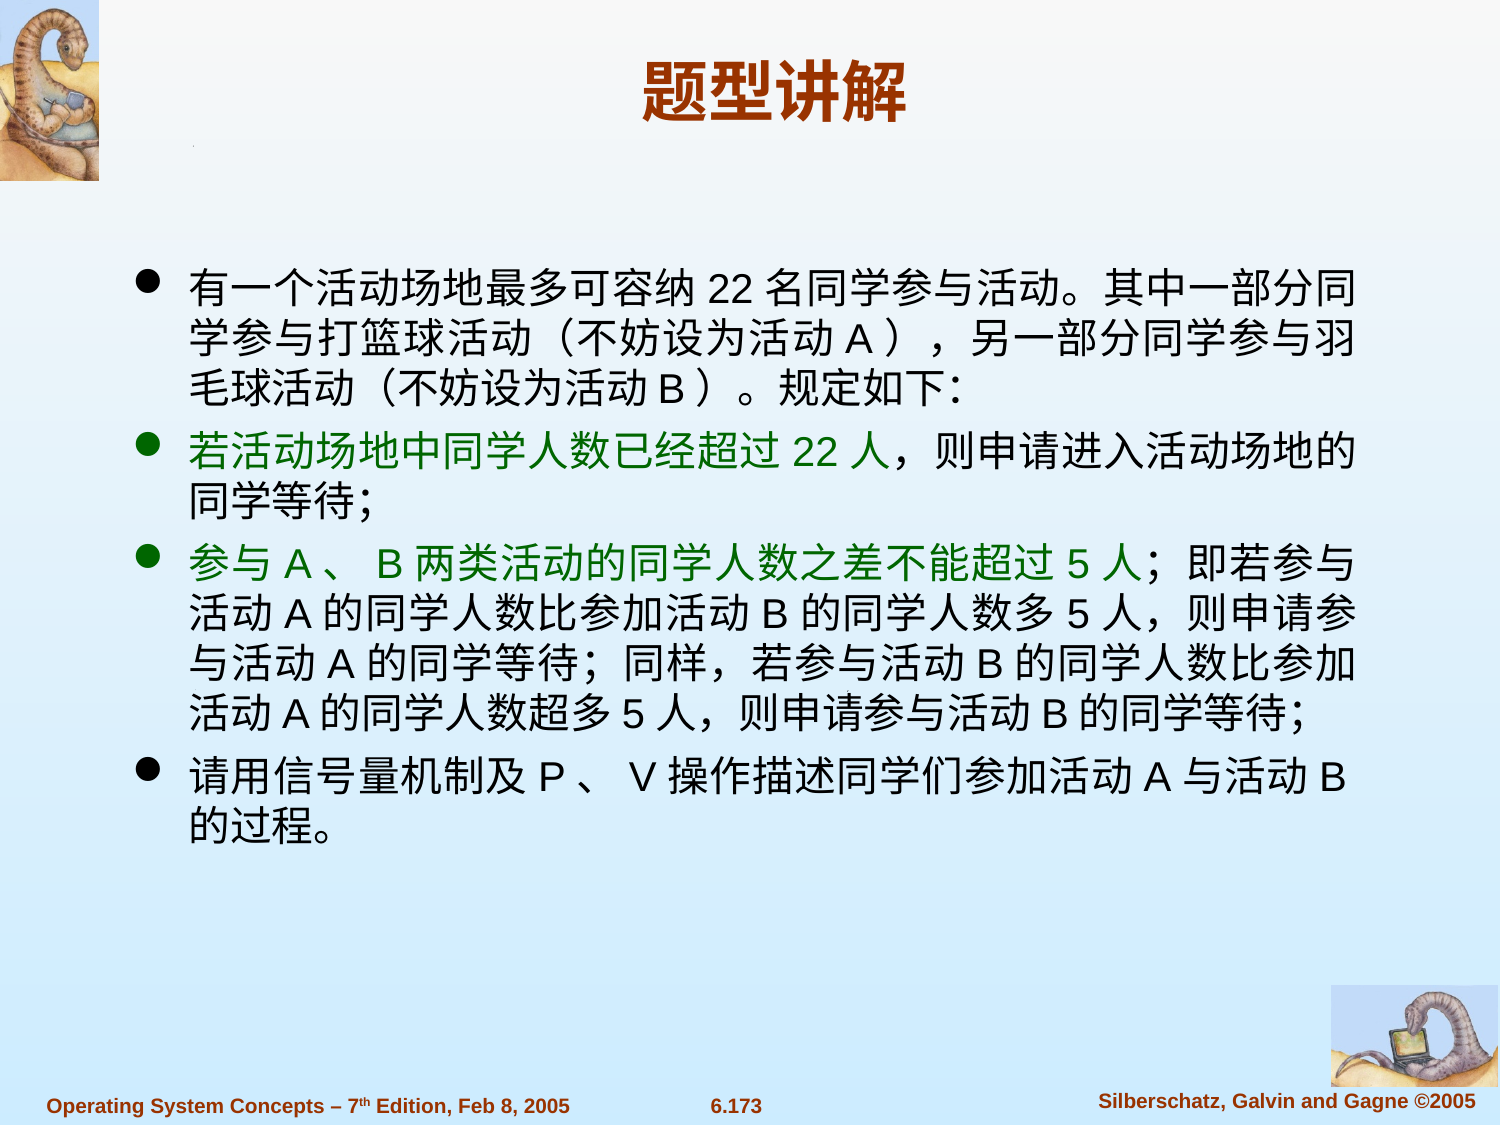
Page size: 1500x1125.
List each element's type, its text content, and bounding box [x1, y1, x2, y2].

text_box 题型讲解 [112, 37, 1438, 138]
picture [0, 0, 99, 181]
picture [1331, 985, 1498, 1087]
text_box 有一个活动场地最多可容纳22名同学参与活动。其中一部分同学参与打篮球活动（不妨设为活动A），另一部分同学参与羽毛球活动（不妨设为活动B）。规定如下： 若活动场地中同学人数已经超过22人，则申请进入活动场地的同学等待； 参与A、B两类活动的同学人数之差不能超过5人；即若参与活动A的同学人数比参加活动B的同学人数多5人，则申请参与活动A的同学等待；同样，若参与活动B的同学人数比参加活动A的同学人数超多5人，则申请参与活动B的同学等待； 请用信号量机制及P、V操作描述同学们参加活动A与活动B的过程。 [117, 254, 1372, 857]
